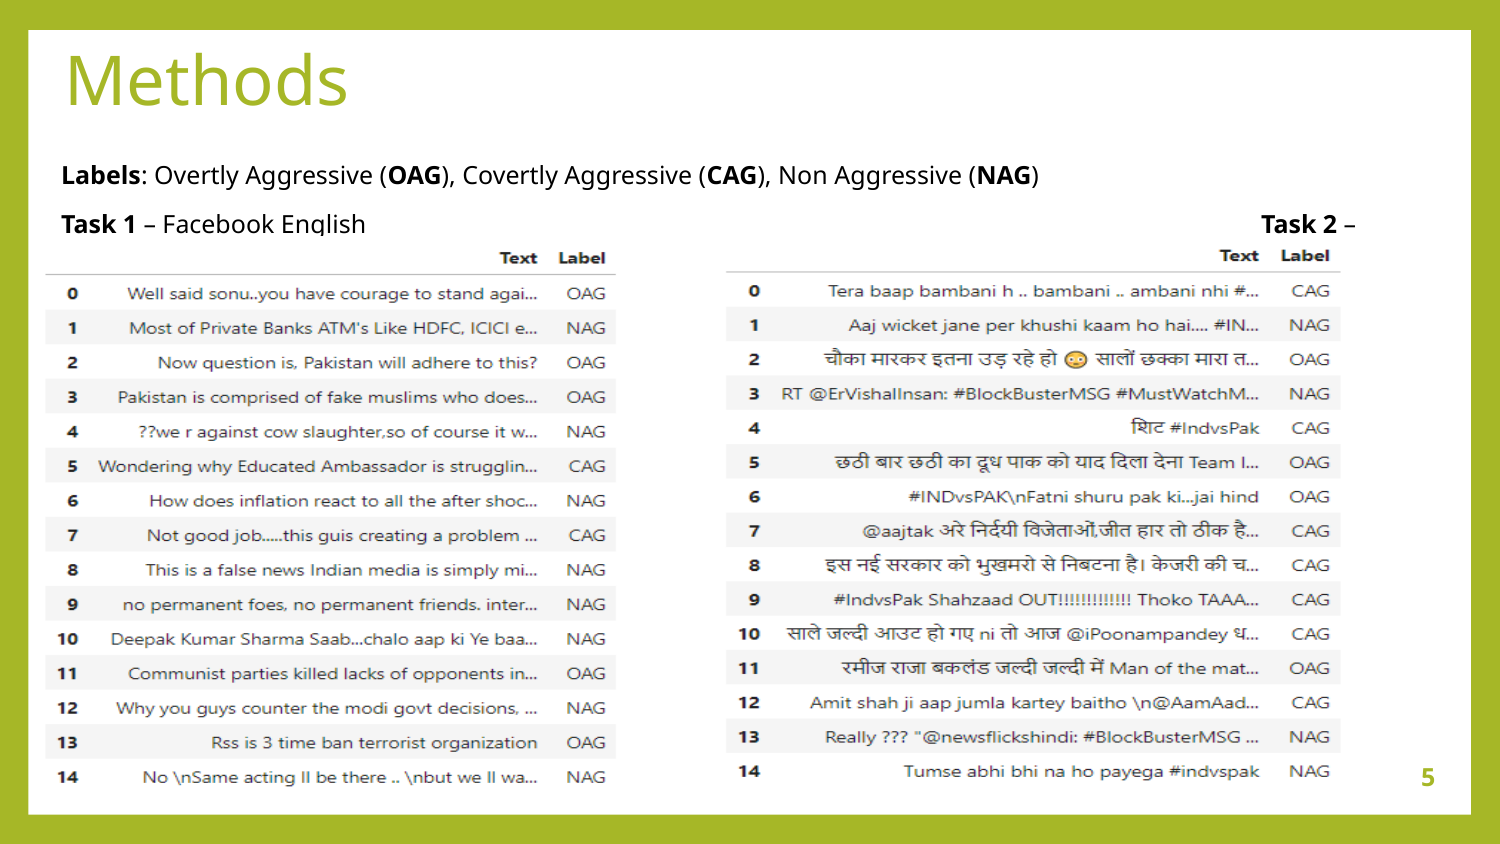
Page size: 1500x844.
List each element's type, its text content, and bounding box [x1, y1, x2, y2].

picture [39, 236, 636, 791]
list Labels: Overtly Aggressive (OAG), Covertly Aggressive (CAG), Non Aggressive (NAG) Task 1 – Facebook English Task 2 – Twitter English. [40, 92, 1441, 725]
title Methods [49, 0, 1265, 92]
picture [713, 236, 1366, 802]
slide_number 5 [1405, 755, 1451, 801]
